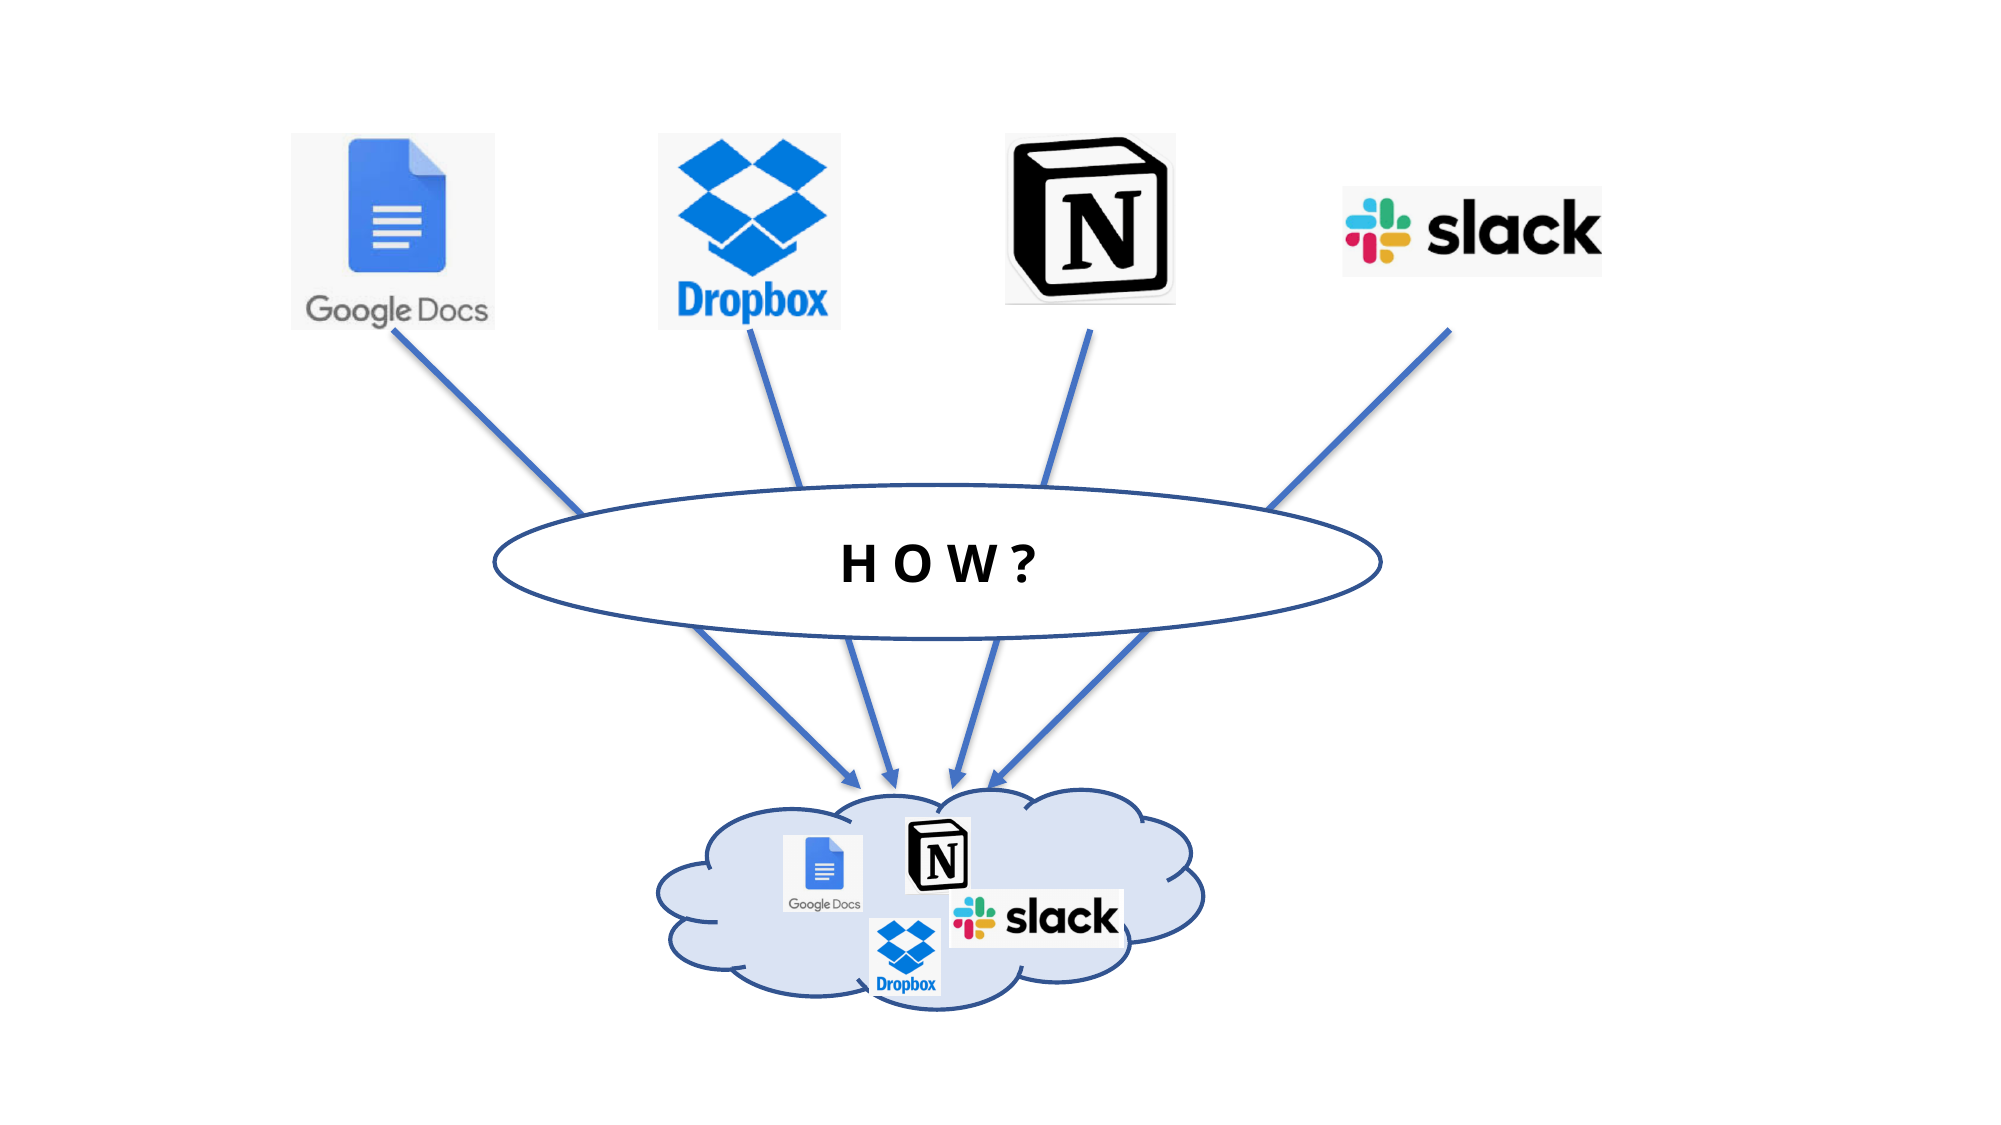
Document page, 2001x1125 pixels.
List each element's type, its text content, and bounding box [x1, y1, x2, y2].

picture [869, 918, 941, 996]
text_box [749, 329, 897, 790]
picture [290, 132, 495, 330]
picture [658, 132, 842, 329]
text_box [951, 329, 984, 790]
text_box [655, 793, 1206, 1012]
picture [782, 834, 863, 912]
text_box H O W ? [901, 482, 946, 642]
picture [1004, 132, 1176, 306]
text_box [986, 329, 1451, 790]
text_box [392, 329, 747, 790]
picture [904, 817, 1124, 948]
picture [1339, 185, 1610, 277]
